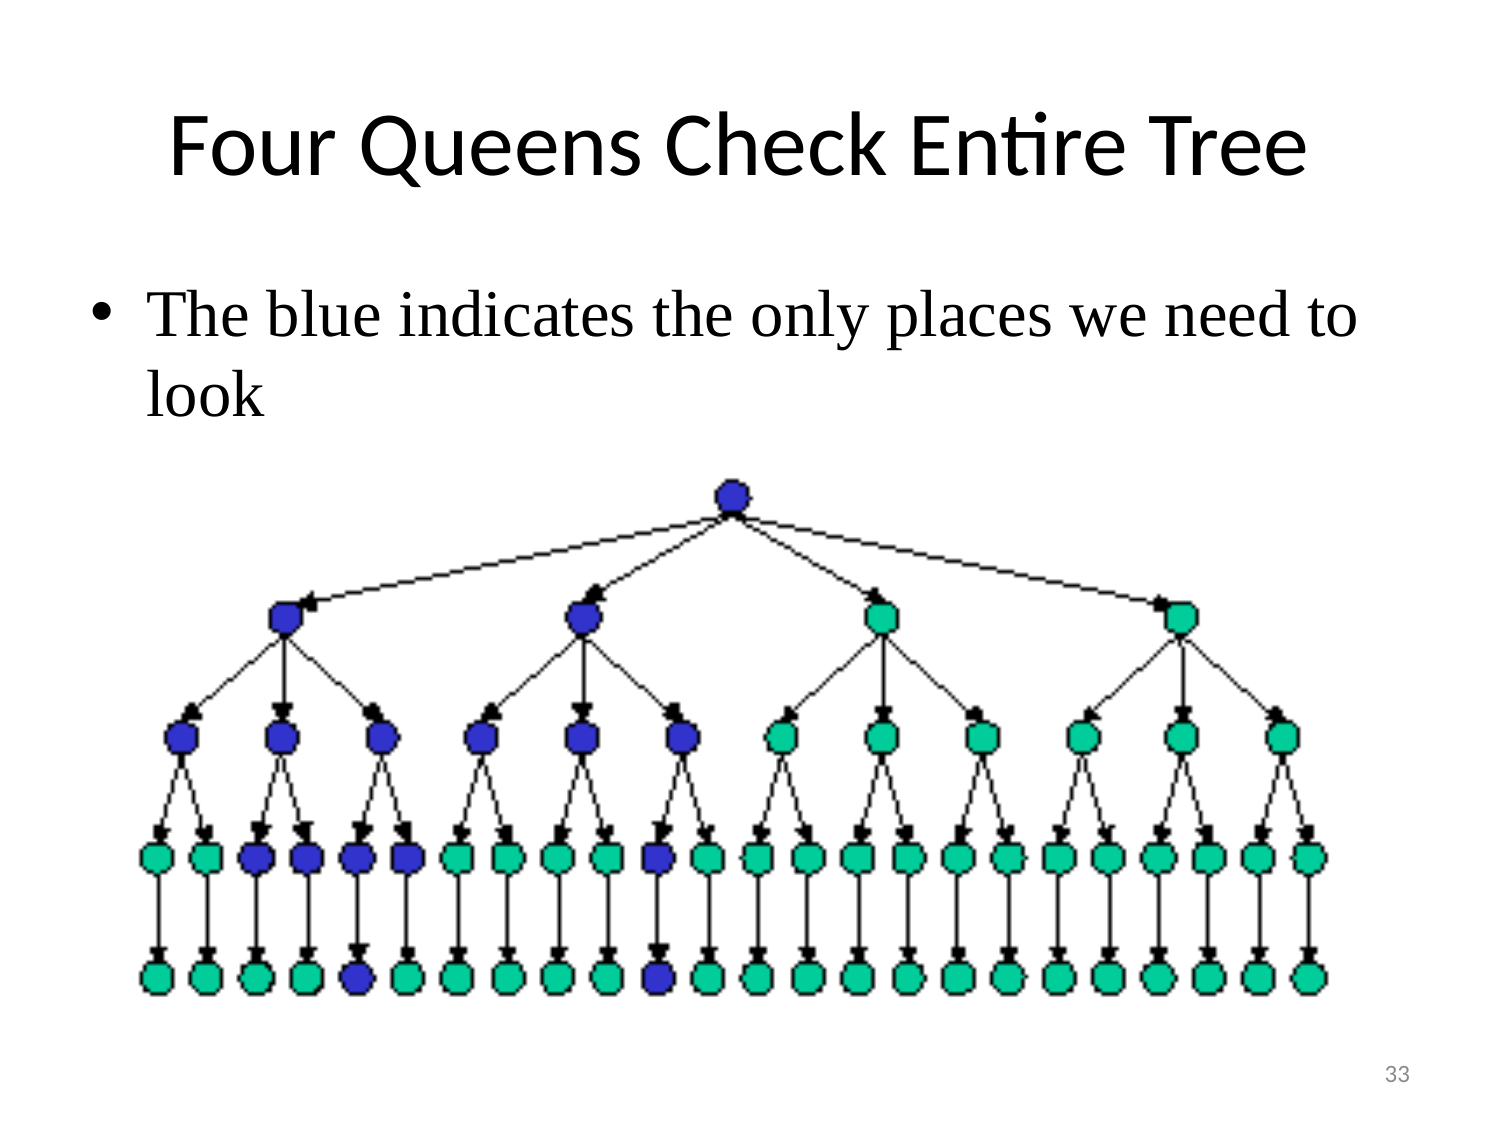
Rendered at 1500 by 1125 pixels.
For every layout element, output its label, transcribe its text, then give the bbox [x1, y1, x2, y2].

slide_number 33 [1074, 1042, 1425, 1103]
picture [99, 449, 1351, 1025]
list The blue indicates the only places we need to look [75, 262, 1425, 1005]
title Four Queens Check Entire Tree [75, 45, 1425, 233]
